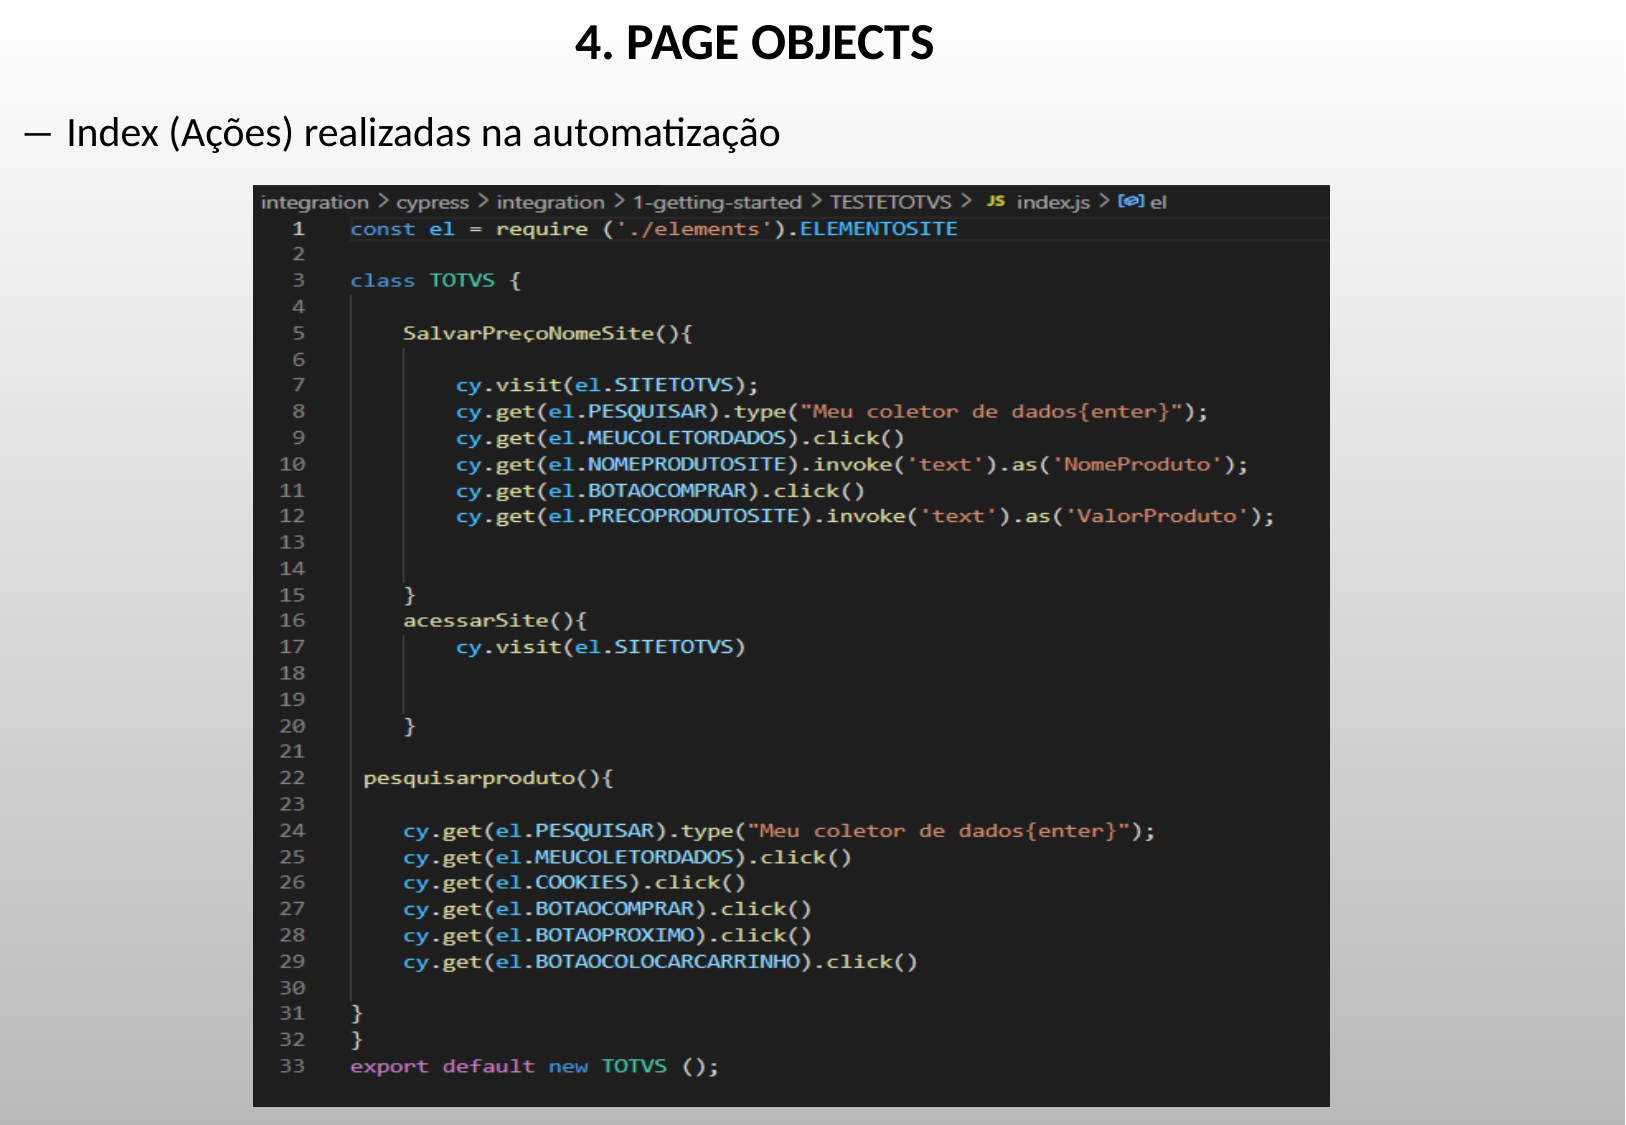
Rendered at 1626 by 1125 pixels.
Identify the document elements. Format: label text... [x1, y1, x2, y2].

text_box 4. PAGE OBJECTS [560, 0, 950, 77]
picture [253, 184, 1330, 1107]
text_box ― Index (Ações) realizadas na automatização [4, 96, 797, 162]
